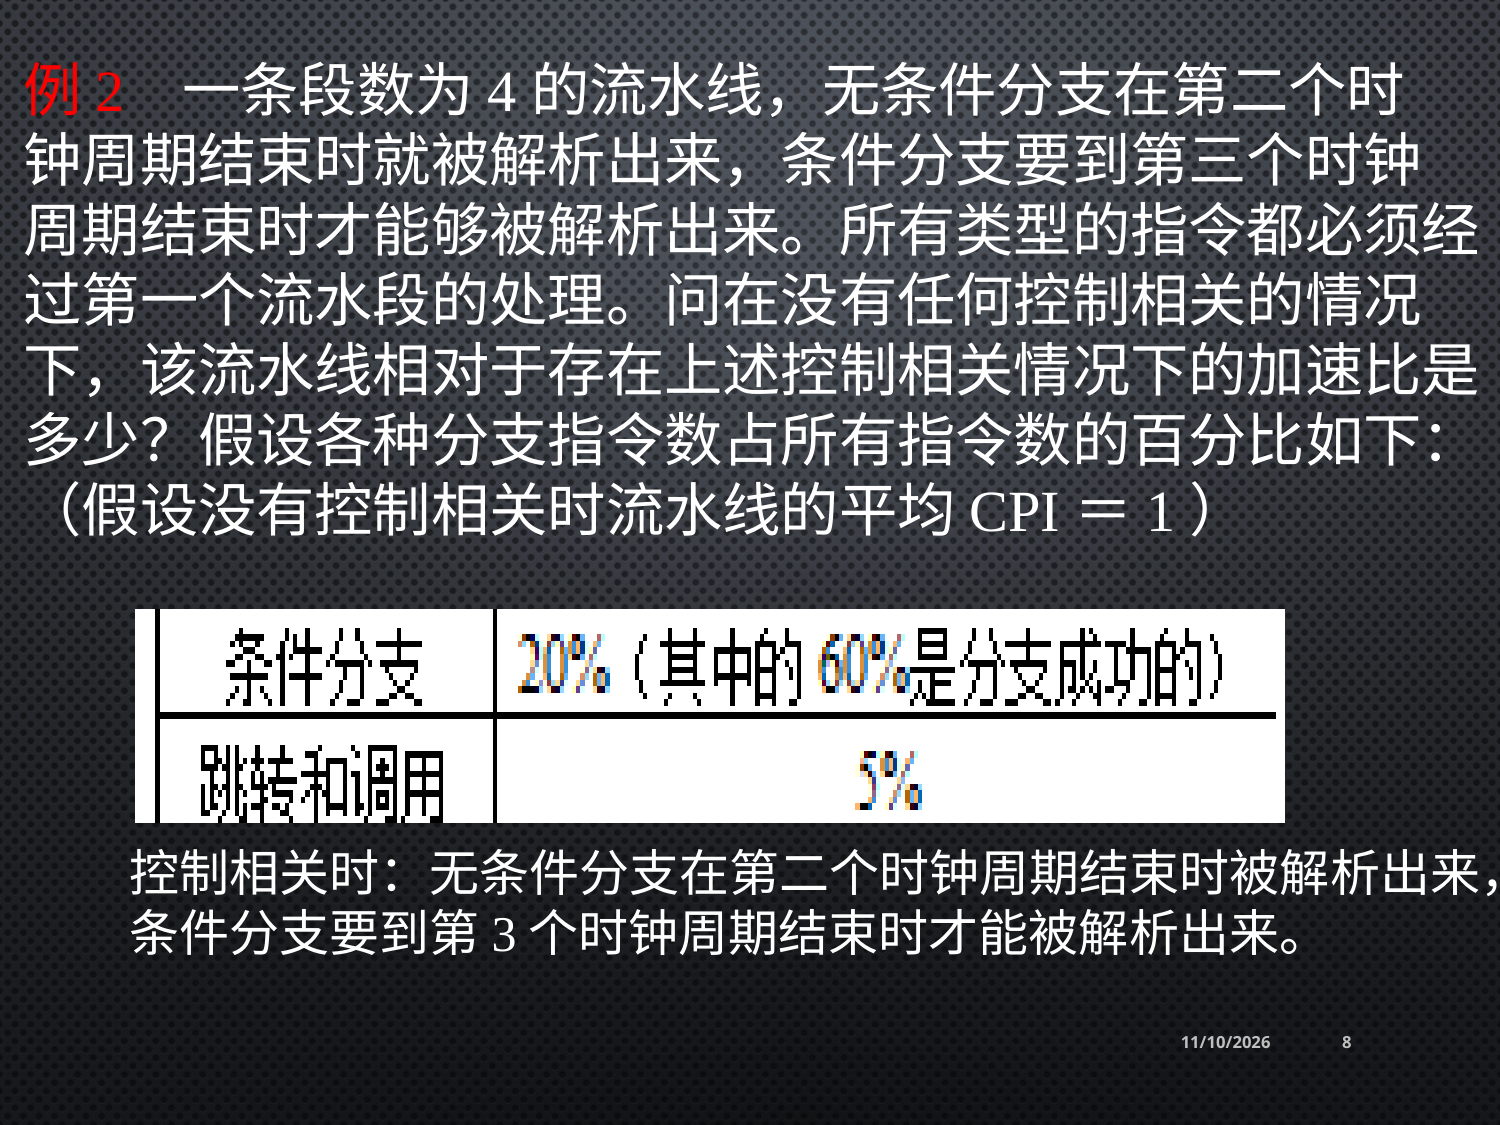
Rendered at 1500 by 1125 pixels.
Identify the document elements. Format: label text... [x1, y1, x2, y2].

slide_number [1074, 1013, 1286, 1074]
text_box 例2 一条段数为4的流水线，无条件分支在第二个时 钟周期结束时就被解析出来，条件分支要到第三个时钟 周期结束时才能够被解析出来。所有类型的指令都必须经 过第一个流水段的处理。问在没有任何控制相关的情况 下，该流水线相对于存在上述控制相关情况下的加速比是 多少？假设各种分支指令数占所有指令数的百分比如下： （假设没有控制相关时流水线的平均CPI＝1） [0, 45, 1500, 621]
picture [135, 609, 1285, 823]
slide_number 8 [1298, 1013, 1367, 1074]
text_box 控制相关时：无条件分支在第二个时钟周期结束时被解析出来， 条件分支要到第3个时钟周期结束时才能被解析出来。 [64, 834, 1500, 969]
